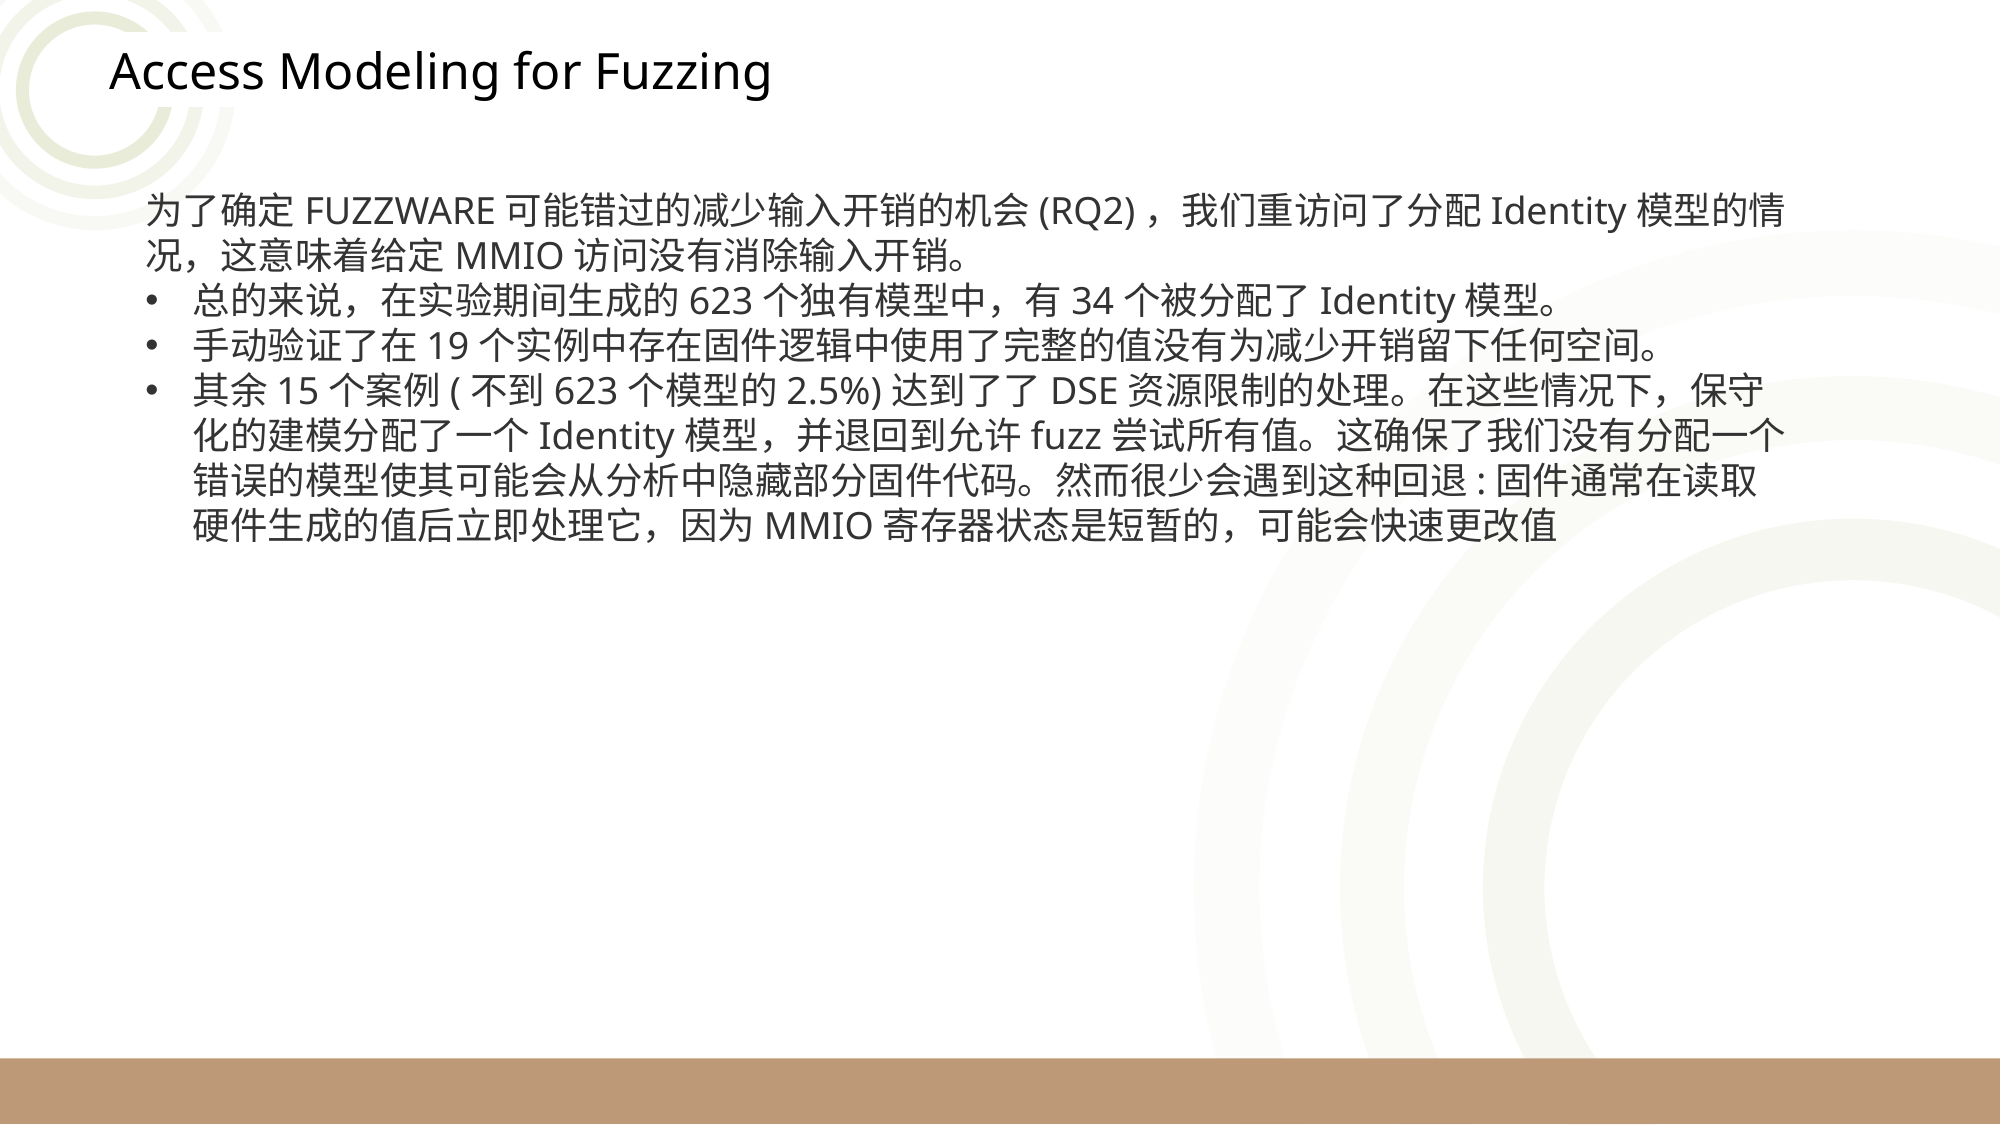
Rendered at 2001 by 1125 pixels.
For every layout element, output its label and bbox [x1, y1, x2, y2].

text_box [0, 0, 2000, 1125]
